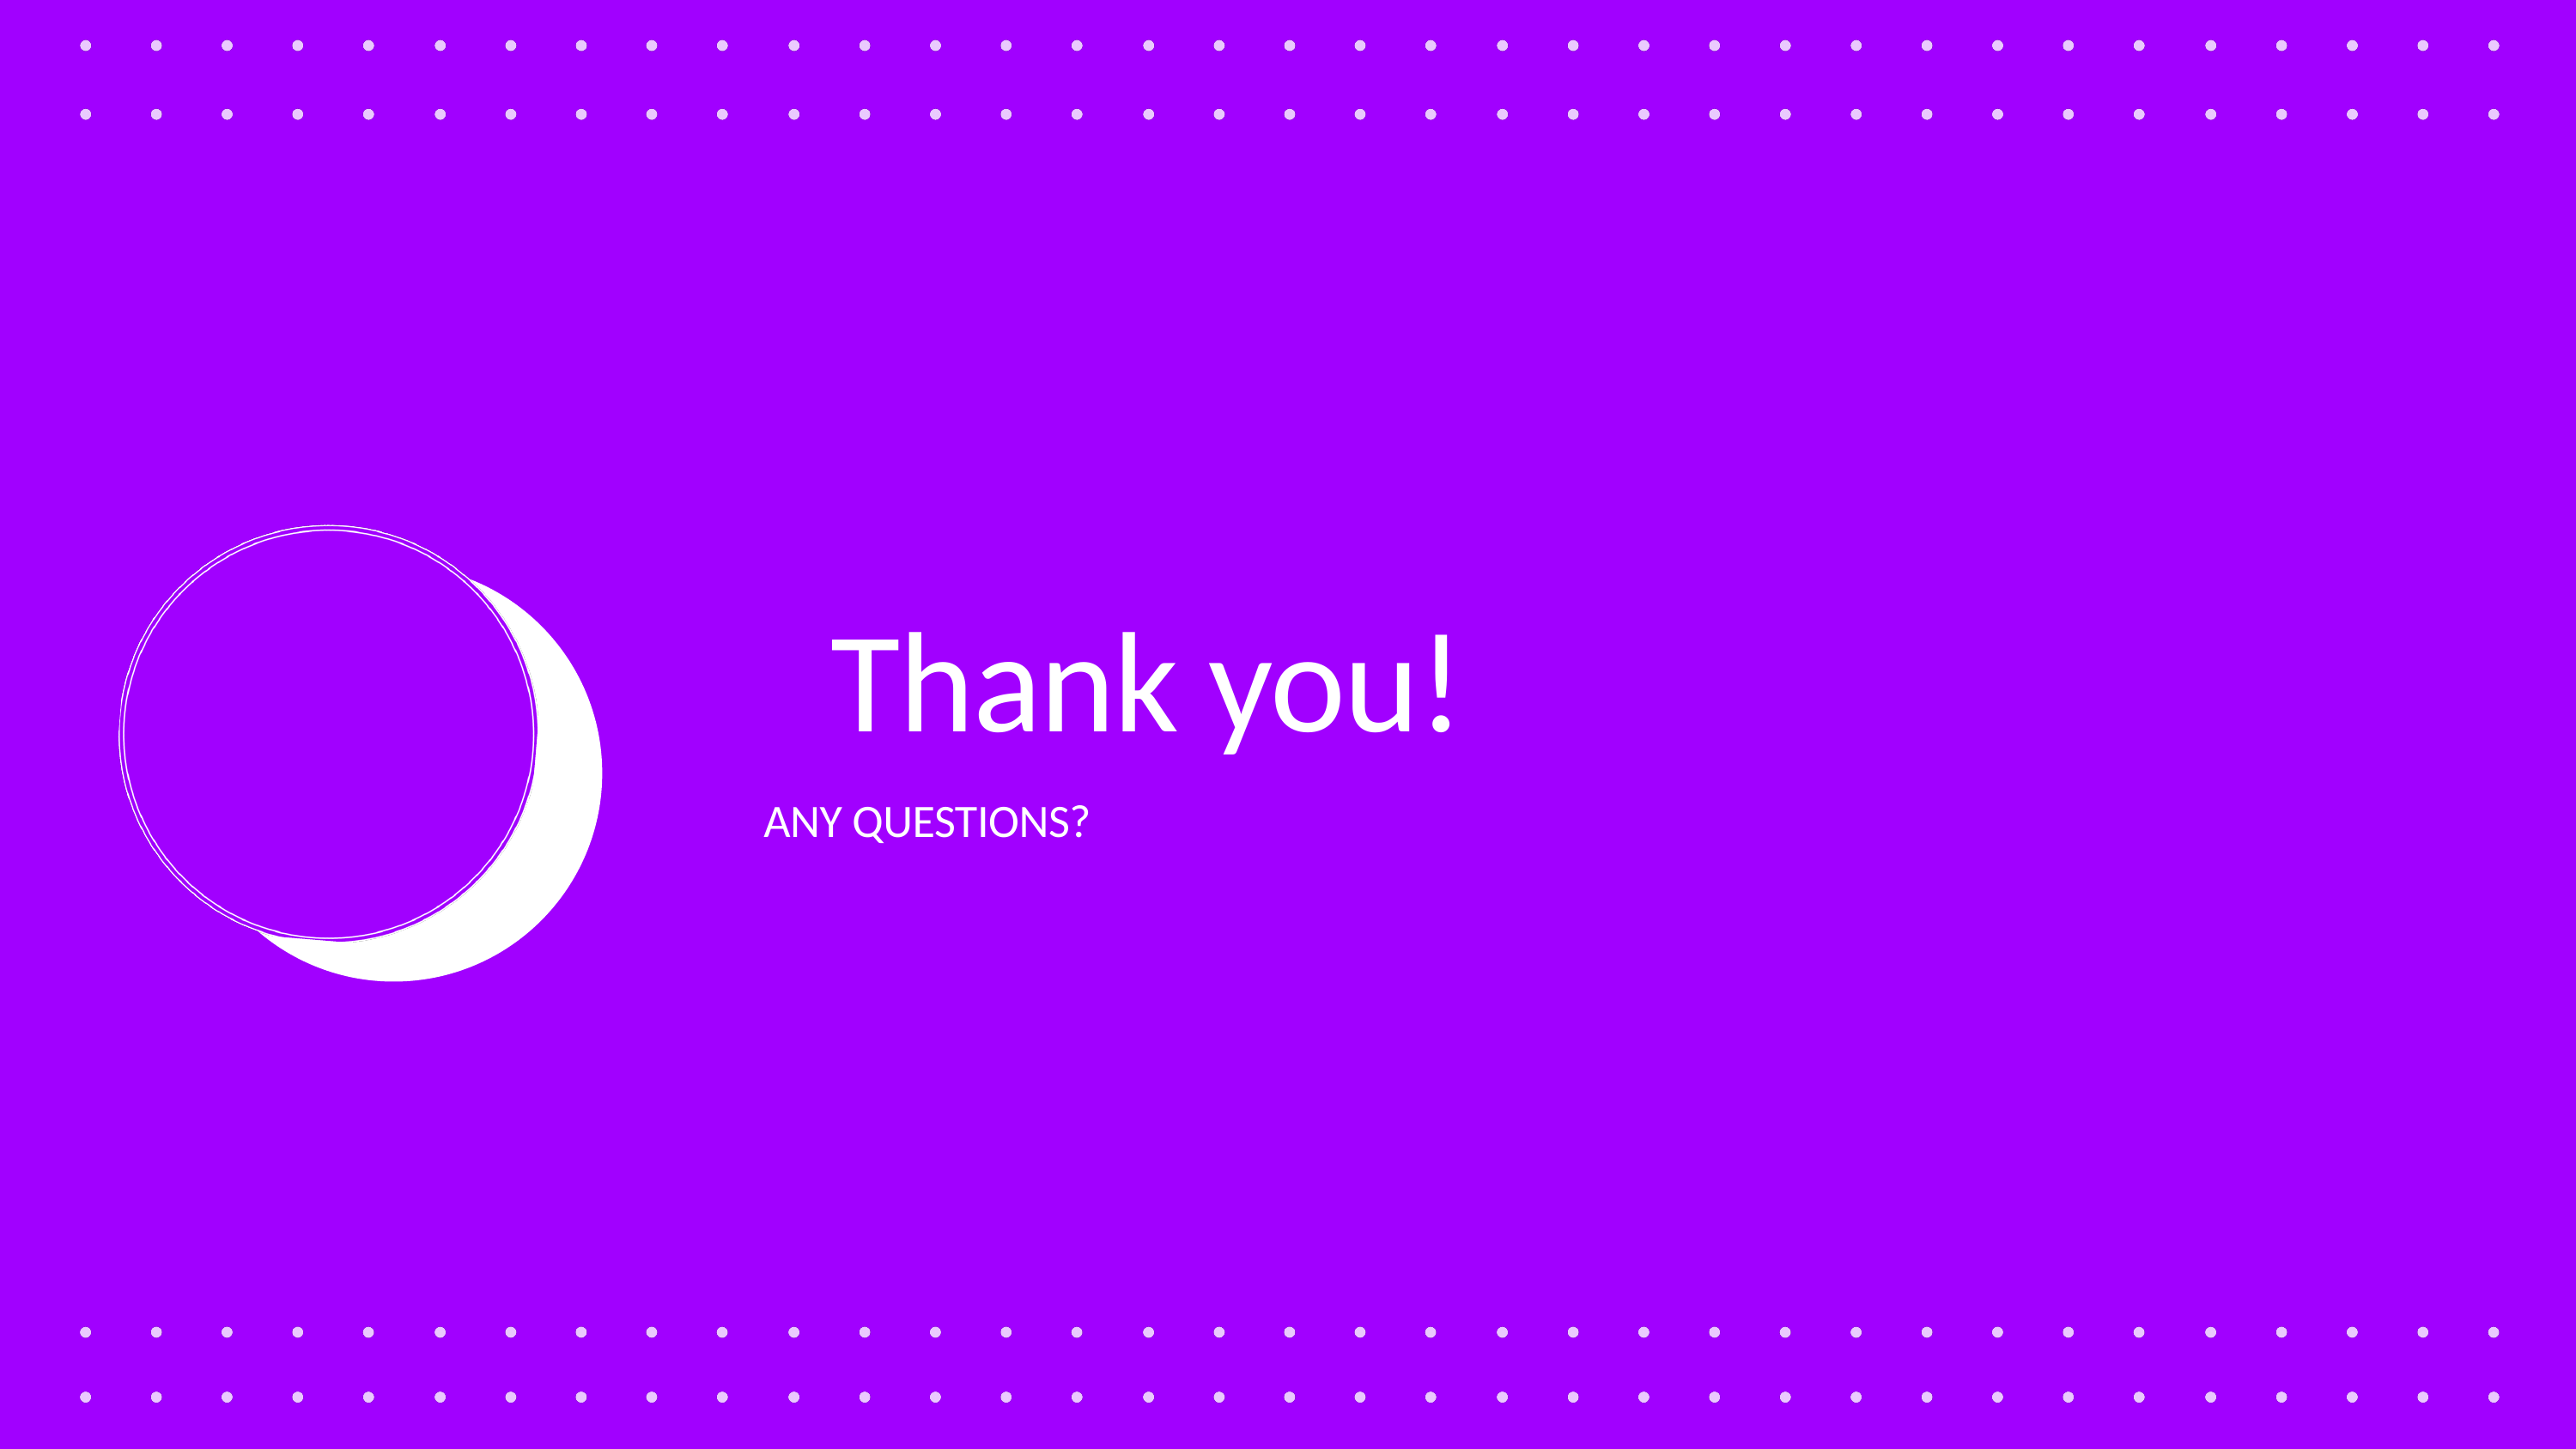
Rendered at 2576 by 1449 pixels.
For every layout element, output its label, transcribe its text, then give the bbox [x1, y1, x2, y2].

text_box ANY QUESTIONS? [763, 781, 1522, 847]
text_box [72, 0, 2504, 124]
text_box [102, 506, 603, 982]
text_box Thank you! [657, 588, 1465, 761]
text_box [72, 1322, 2504, 1449]
